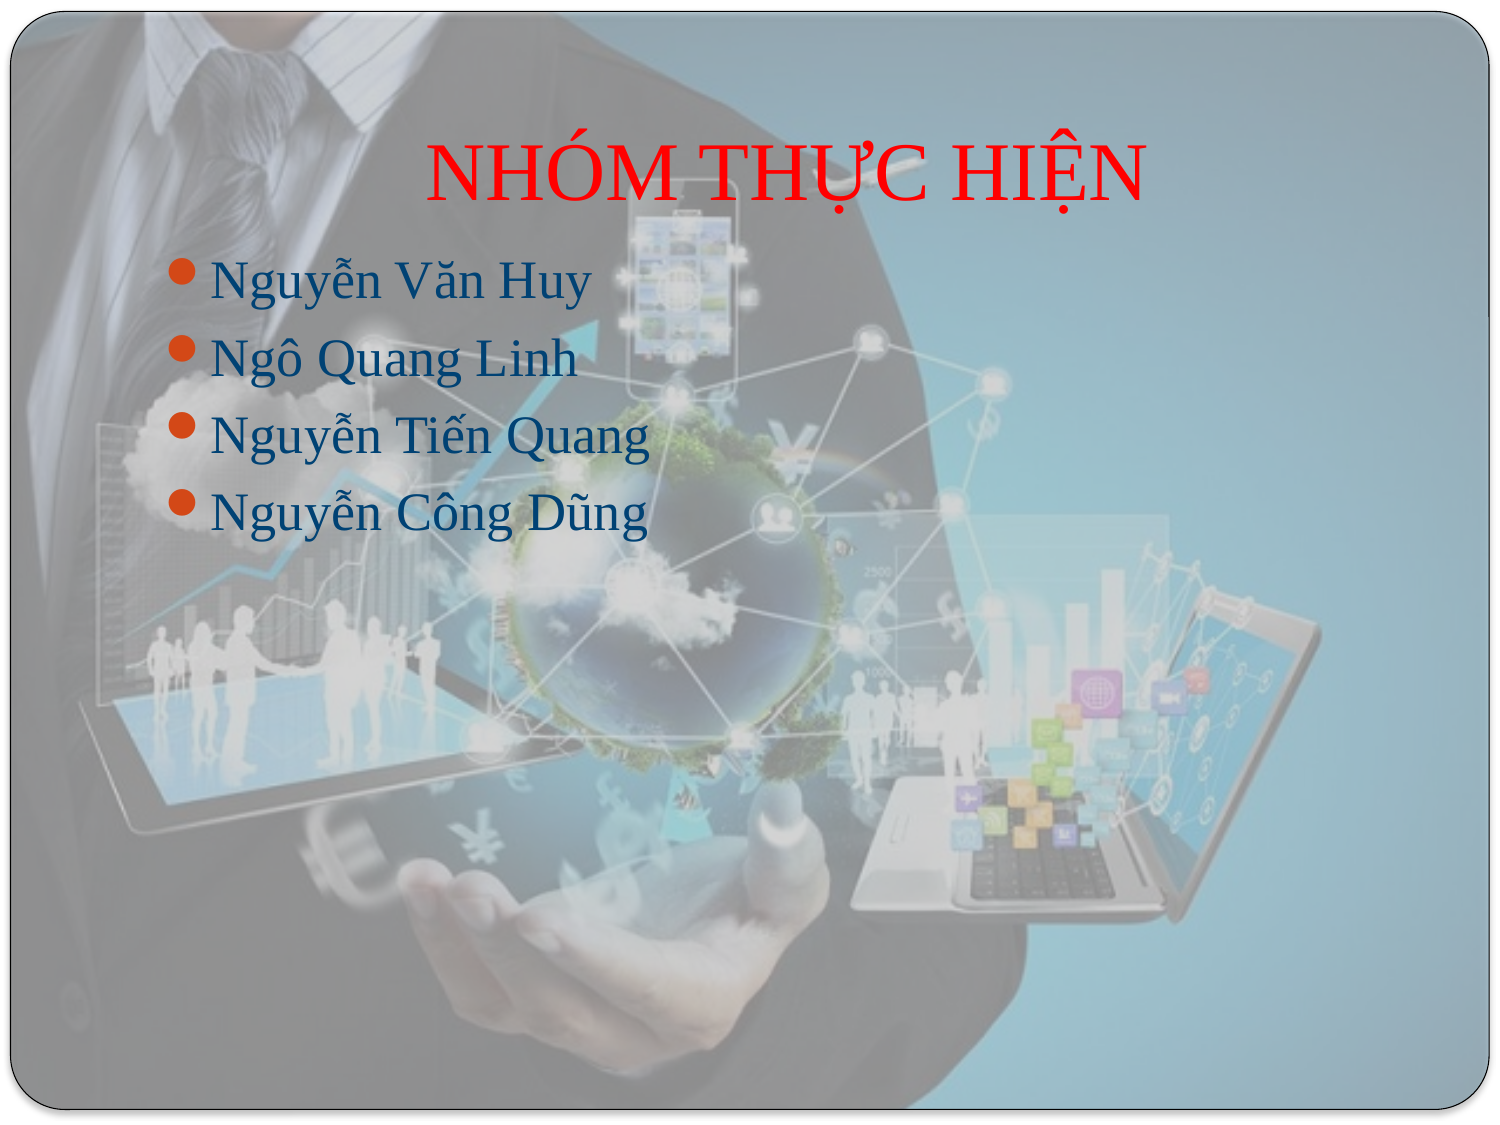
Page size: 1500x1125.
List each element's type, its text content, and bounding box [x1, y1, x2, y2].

title NHÓM THỰC HIỆN [150, 45, 1425, 233]
list Nguyễn Văn Huy Ngô Quang Linh Nguyễn Tiến Quang Nguyễn Công Dũng [150, 237, 1425, 988]
